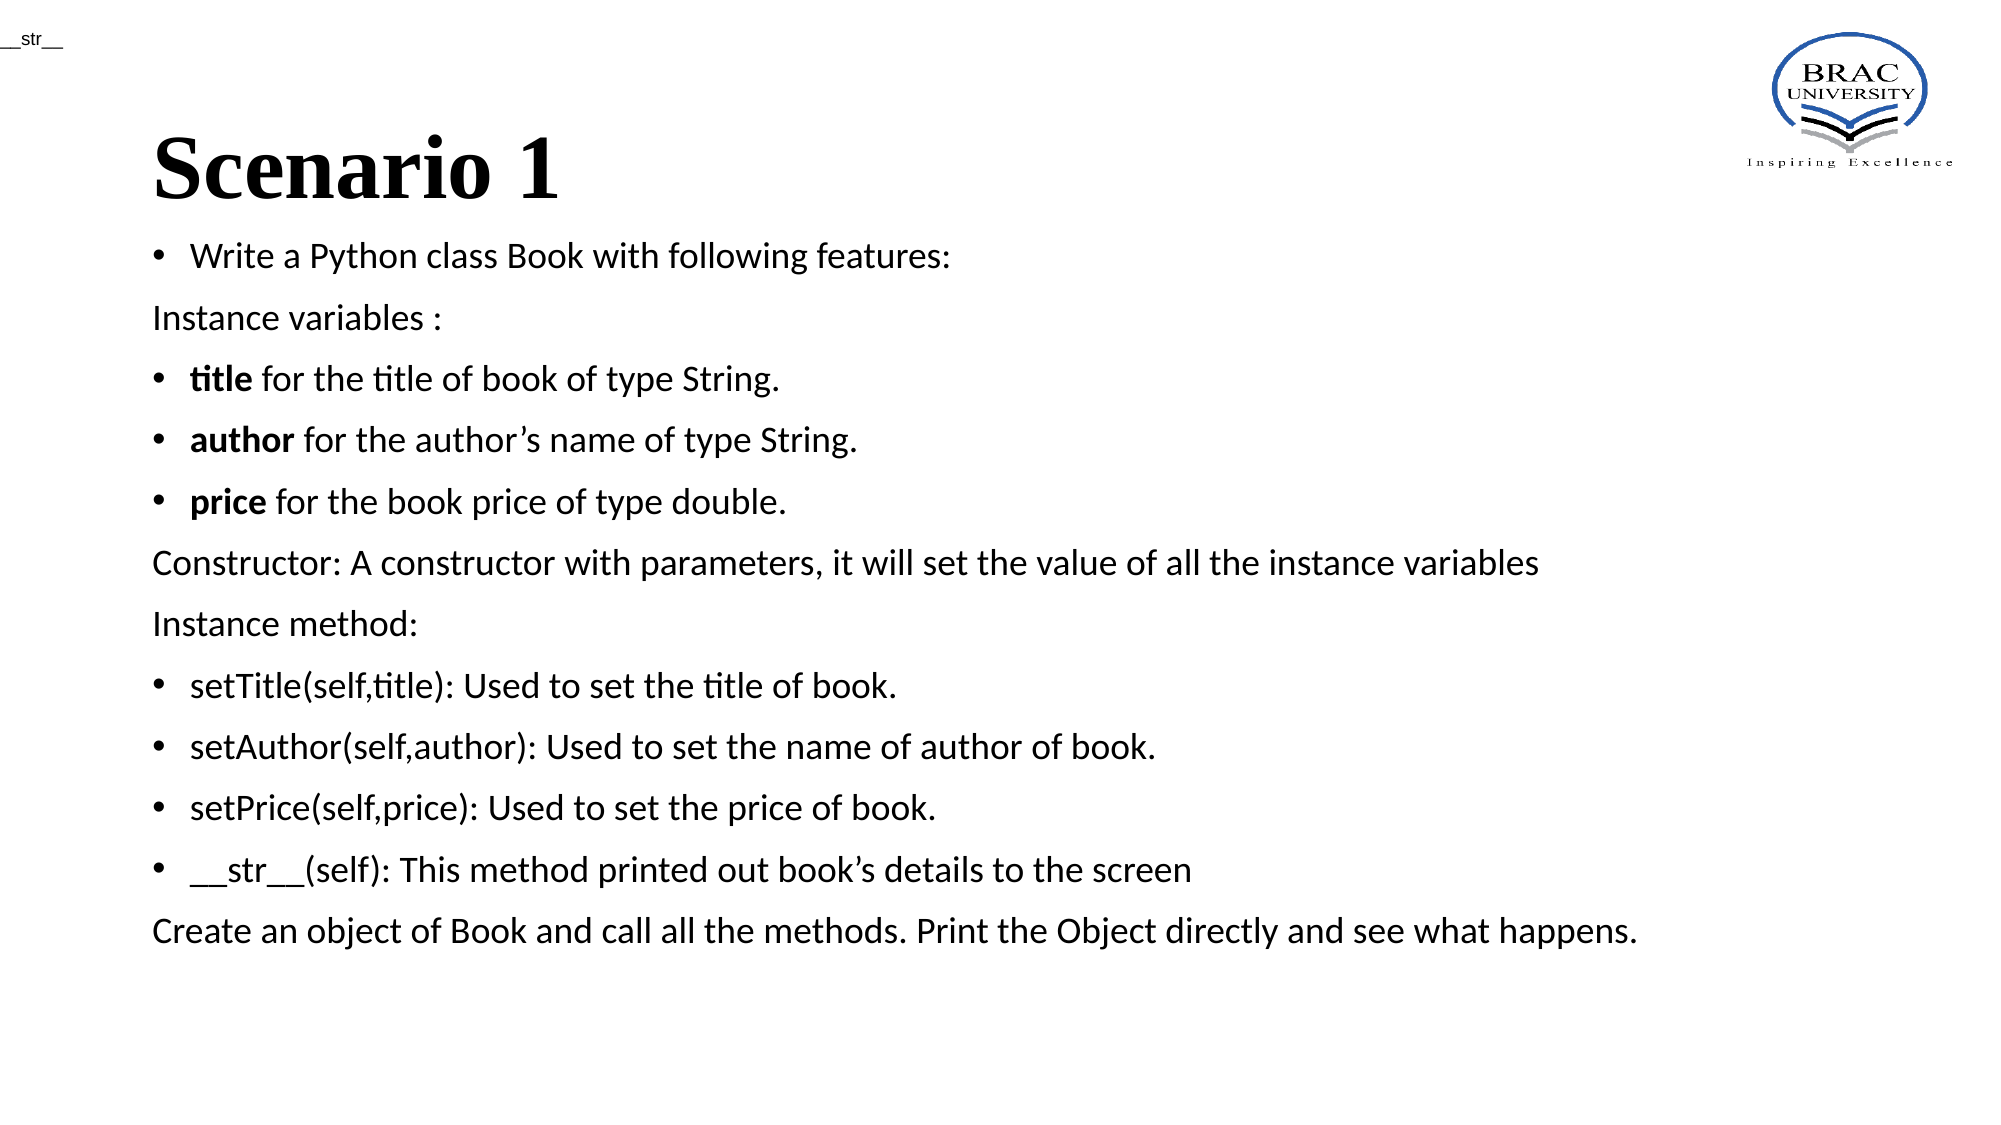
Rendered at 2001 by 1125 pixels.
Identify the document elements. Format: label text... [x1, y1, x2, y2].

title Scenario 1 [137, 59, 1863, 229]
text_box __str__ [0, 26, 2000, 49]
list Write a Python class Book with following features: Instance variables : title for the title of book of type String. author for the author’s name of type String. price for the book price of type double. Constructor: A constructor with parameters, it will set the value of all the instance variables Instance method: setTitle(self,title): Used to set the title of book. setAuthor(self,author): Used to set the name of author of book. setPrice(self,price): Used to set the price of book. __str__(self): This method printed out book’s details to the screen Create an object of Book and call all the methods. Print the Object directly and see what happens. [137, 229, 1863, 1014]
picture [1747, 49, 1952, 168]
